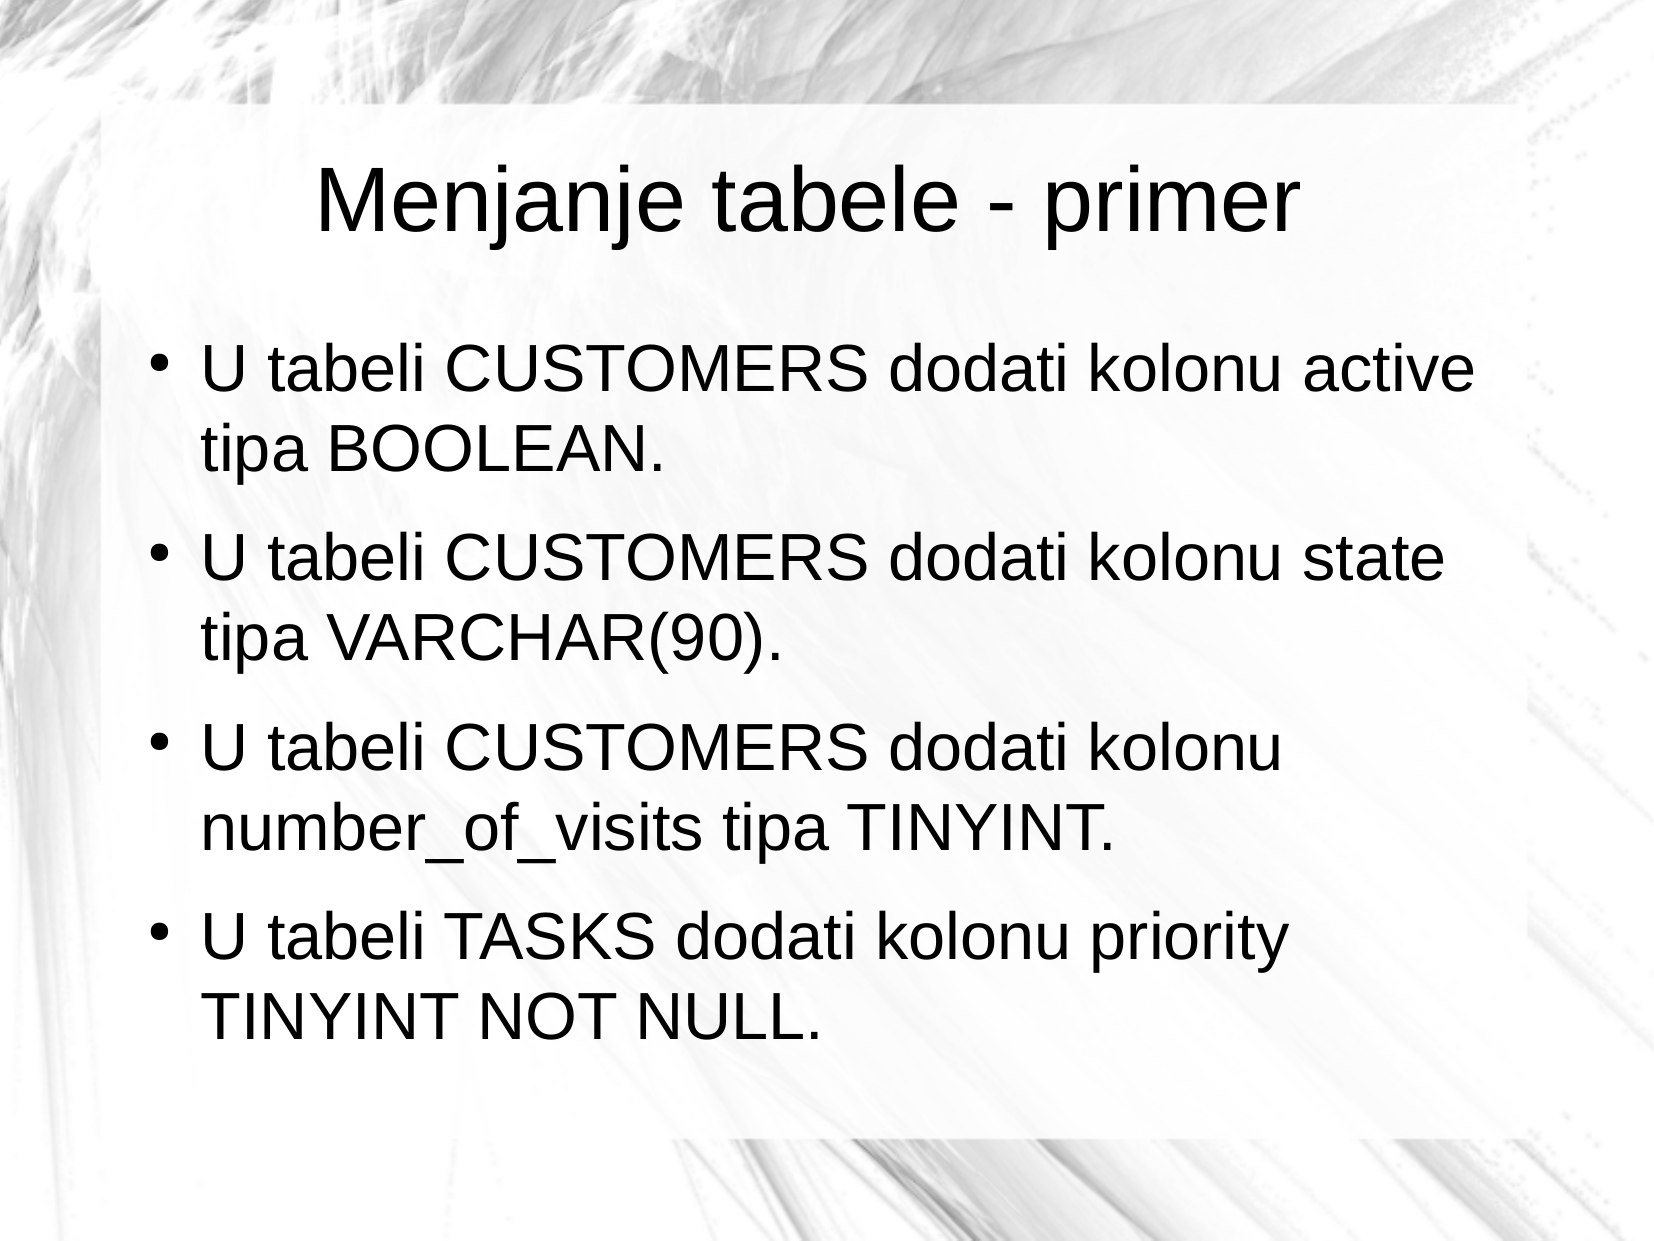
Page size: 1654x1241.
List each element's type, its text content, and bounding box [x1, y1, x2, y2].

picture [0, 0, 1654, 1241]
title Menjanje tabele - primer [82, 90, 1536, 298]
list U tabeli CUSTOMERS dodati kolonu active tipa BOOLEAN. U tabeli CUSTOMERS dodati kolonu state tipa VARCHAR(90). U tabeli CUSTOMERS dodati kolonu number_of_visits tipa TINYINT. U tabeli TASKS dodati kolonu priority TINYINT NOT NULL. [129, 324, 1489, 1012]
